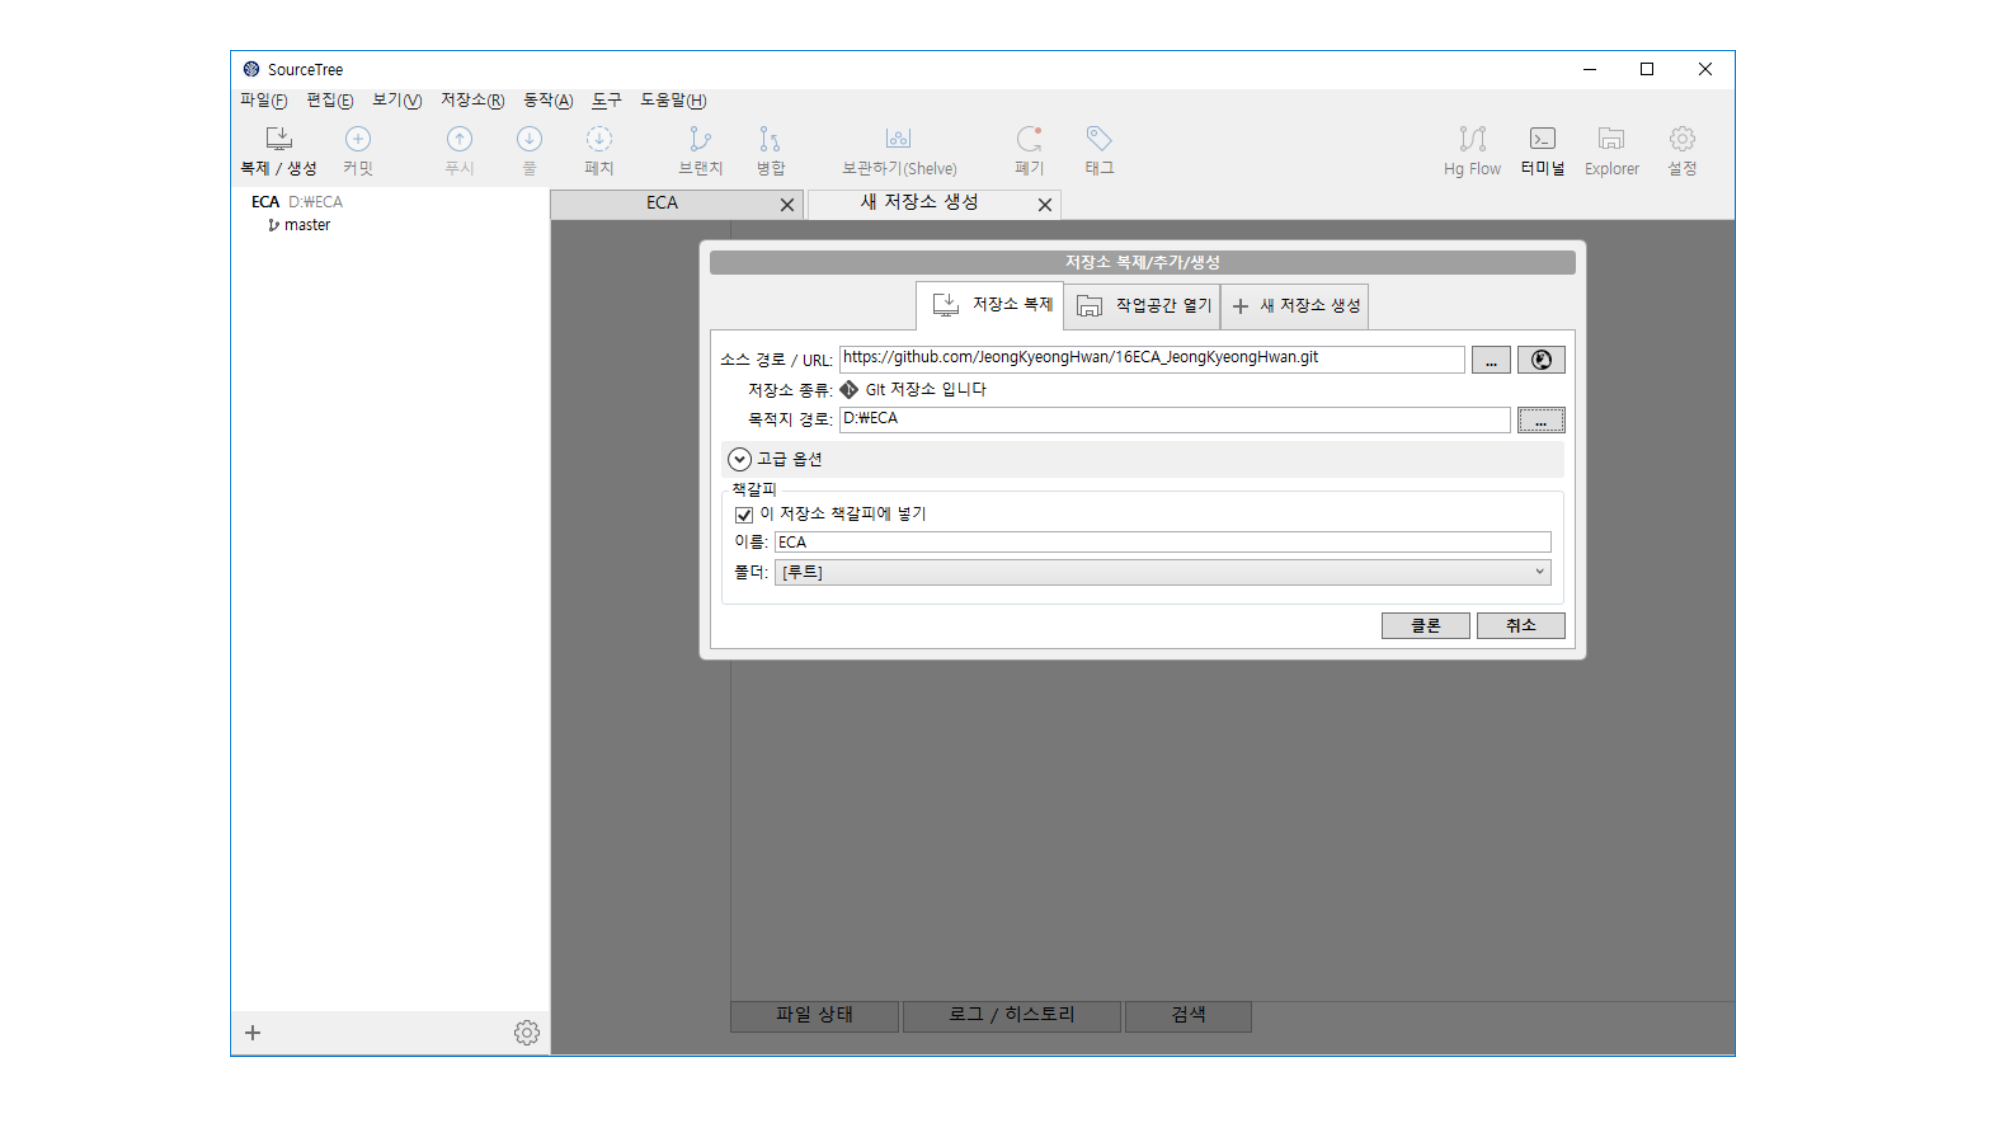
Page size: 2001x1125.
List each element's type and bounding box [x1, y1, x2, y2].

picture [230, 50, 1736, 1057]
